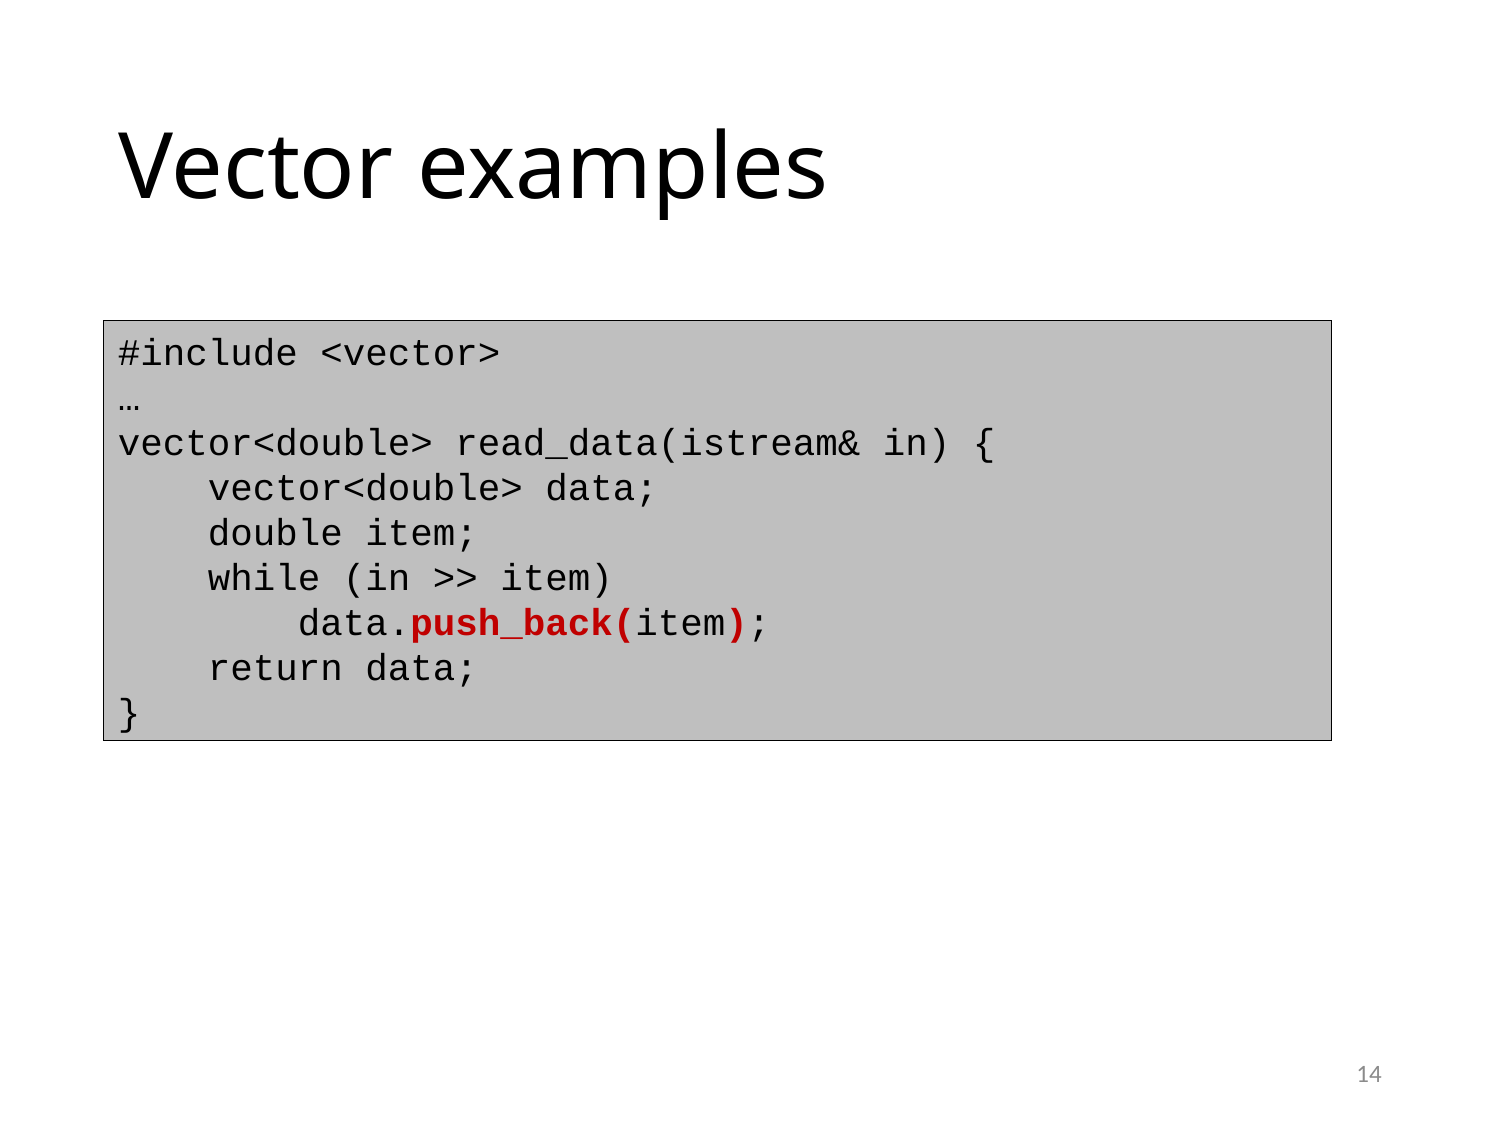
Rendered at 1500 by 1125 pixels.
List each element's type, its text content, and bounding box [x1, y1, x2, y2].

slide_number 14 [1059, 1042, 1397, 1103]
text_box #include <vector> … vector<double> read_data(istream& in) { vector<double> data; double item; while (in >> item) data.push_back(item); return data; } [103, 320, 1332, 741]
title Vector examples [103, 59, 1397, 278]
